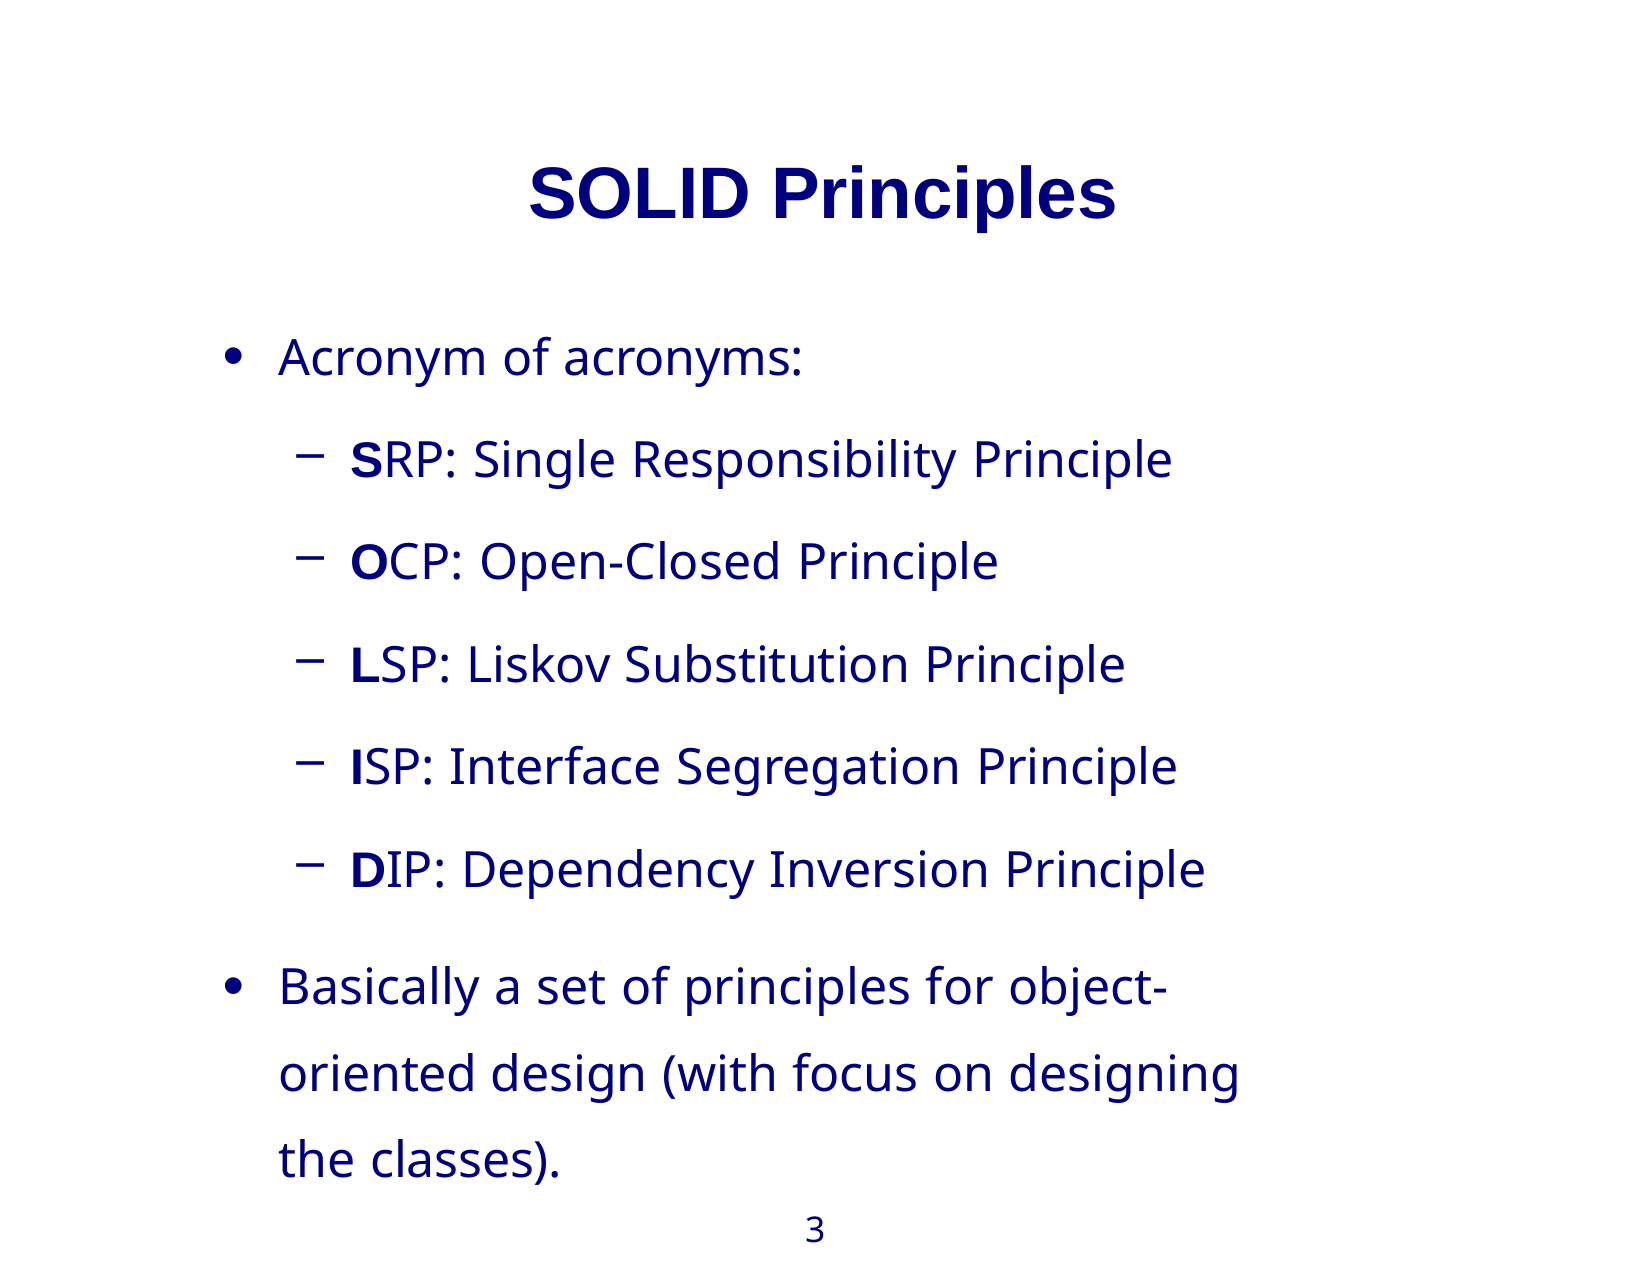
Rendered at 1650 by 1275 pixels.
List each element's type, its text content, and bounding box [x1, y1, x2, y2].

slide_number 3 [798, 1206, 854, 1275]
title SOLID Principles [186, 143, 1464, 359]
text_box Acronym of acronyms: SRP: Single Responsibility Principle OCP: Open-Closed Principle LSP: Liskov Substitution Principle ISP: Interface Segregation Principle DIP: Dependency Inversion Principle Basically a set of principles for object-oriented design (with focus on designing the classes). [220, 322, 1315, 1188]
